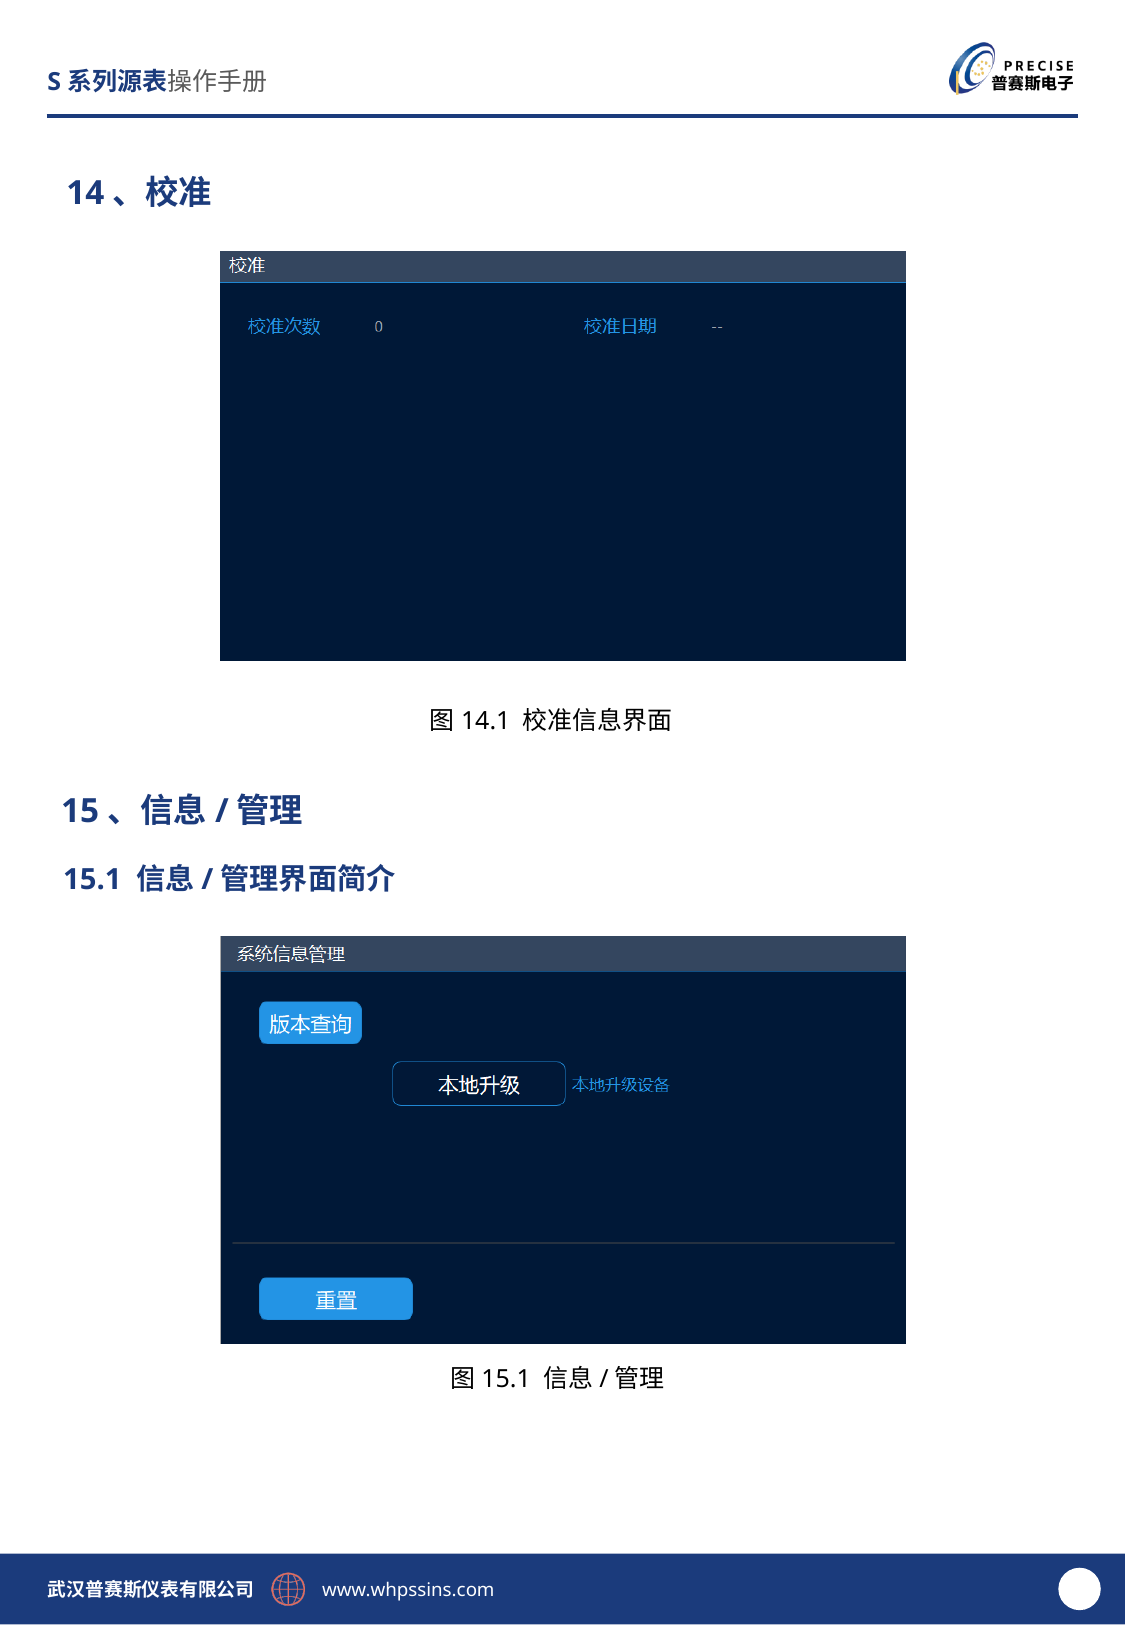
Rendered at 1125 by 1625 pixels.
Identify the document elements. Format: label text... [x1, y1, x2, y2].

text_box 图14.1 校准信息界面 [379, 697, 724, 742]
slide_number [1039, 1569, 1122, 1614]
picture [271, 1572, 305, 1606]
text_box 15、信息/管理 [46, 781, 318, 837]
text_box 14、校准 [51, 163, 227, 219]
text_box 图15.1 信息/管理 [418, 1355, 697, 1401]
picture [220, 251, 906, 661]
picture [220, 936, 906, 1345]
picture [949, 42, 1073, 95]
text_box 15.1 信息/管理界面简介 [48, 830, 411, 903]
